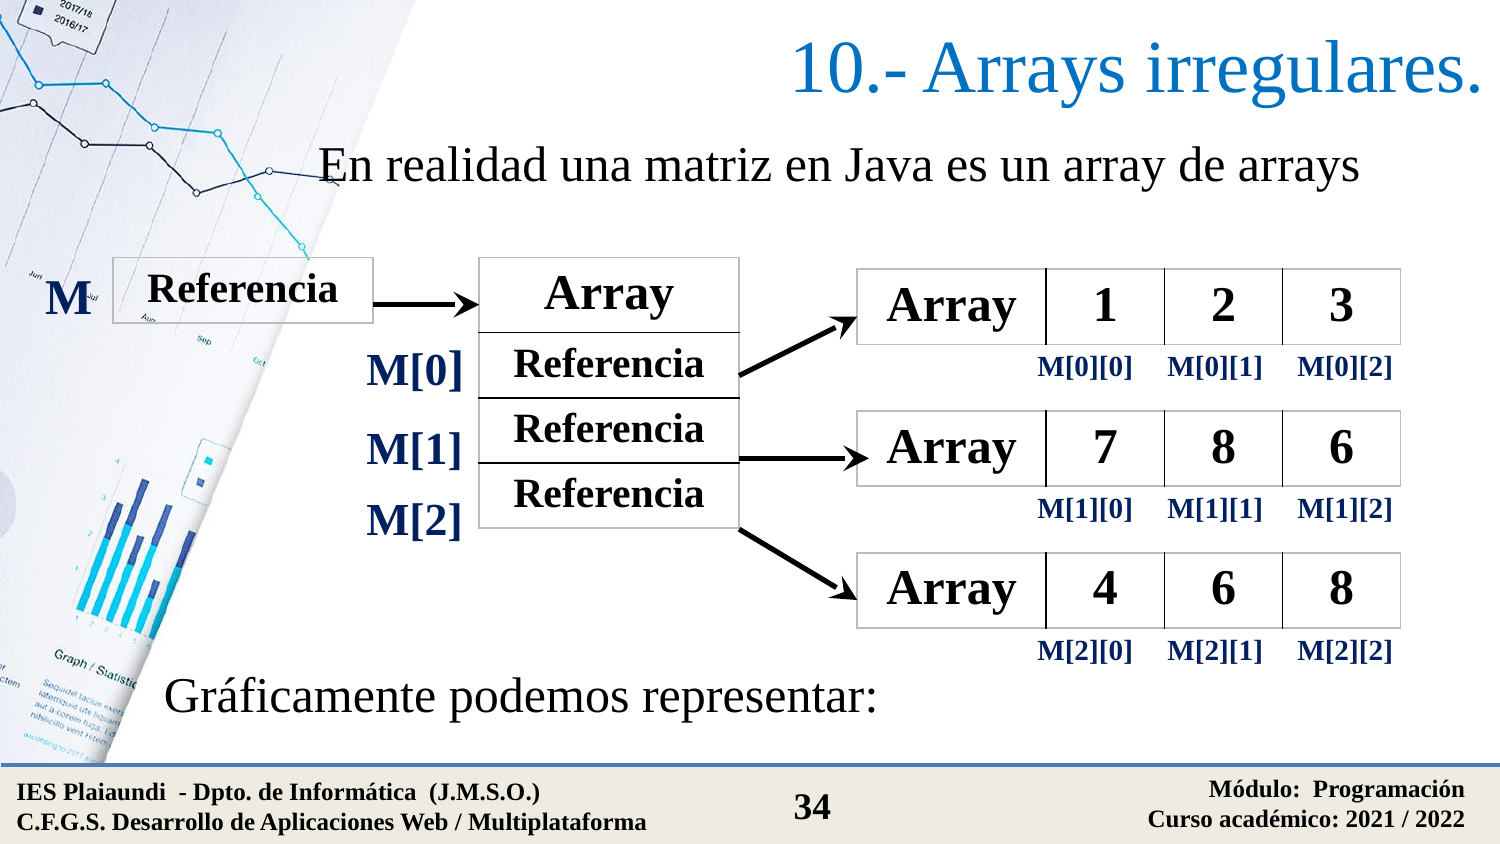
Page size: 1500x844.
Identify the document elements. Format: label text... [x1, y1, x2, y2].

text_box M[1][2] [1307, 481, 1436, 532]
table_cell Referencia [494, 464, 738, 527]
table_header Referencia [114, 258, 372, 322]
table_header 6 [1165, 554, 1282, 623]
table_header Array [858, 554, 1045, 627]
text_box En realidad una matriz en Java es un array de arrays [239, 124, 1440, 199]
table_header 3 [1283, 270, 1400, 340]
table_header Array [858, 270, 1045, 344]
text_box M[2] [351, 481, 494, 552]
text_box Gráficamente podemos representar: [149, 654, 1360, 730]
title 10.- Arrays irregulares. [160, 0, 1500, 126]
table_header Array [858, 412, 1045, 485]
table_header 4 [1047, 554, 1164, 623]
text_box M[0] [351, 328, 494, 404]
table_header 8 [1165, 412, 1282, 481]
table_header 8 [1283, 554, 1400, 623]
table_header 1 [1047, 270, 1164, 340]
text_box M[1][0] [1022, 481, 1177, 532]
text_box M[0][2] [1282, 340, 1436, 390]
text_box M[2][2] [1307, 623, 1436, 674]
text_box M[0][0] [1022, 340, 1152, 390]
text_box M[1] [351, 411, 494, 481]
text_box M[2][1] [1152, 623, 1307, 674]
table_cell Referencia [480, 399, 738, 462]
text_box M [30, 257, 113, 333]
table_header 6 [1283, 412, 1400, 481]
table_header 7 [1047, 412, 1164, 481]
text_box M[1][1] [1177, 481, 1307, 532]
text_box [738, 316, 858, 376]
table_cell Referencia [494, 333, 738, 397]
table_header 2 [1165, 270, 1282, 340]
text_box M[2][0] [1022, 623, 1152, 674]
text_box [1, 764, 1500, 844]
picture [0, 0, 1500, 763]
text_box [738, 528, 858, 601]
table_header Array [480, 258, 738, 332]
text_box M[0][1] [1152, 340, 1282, 390]
